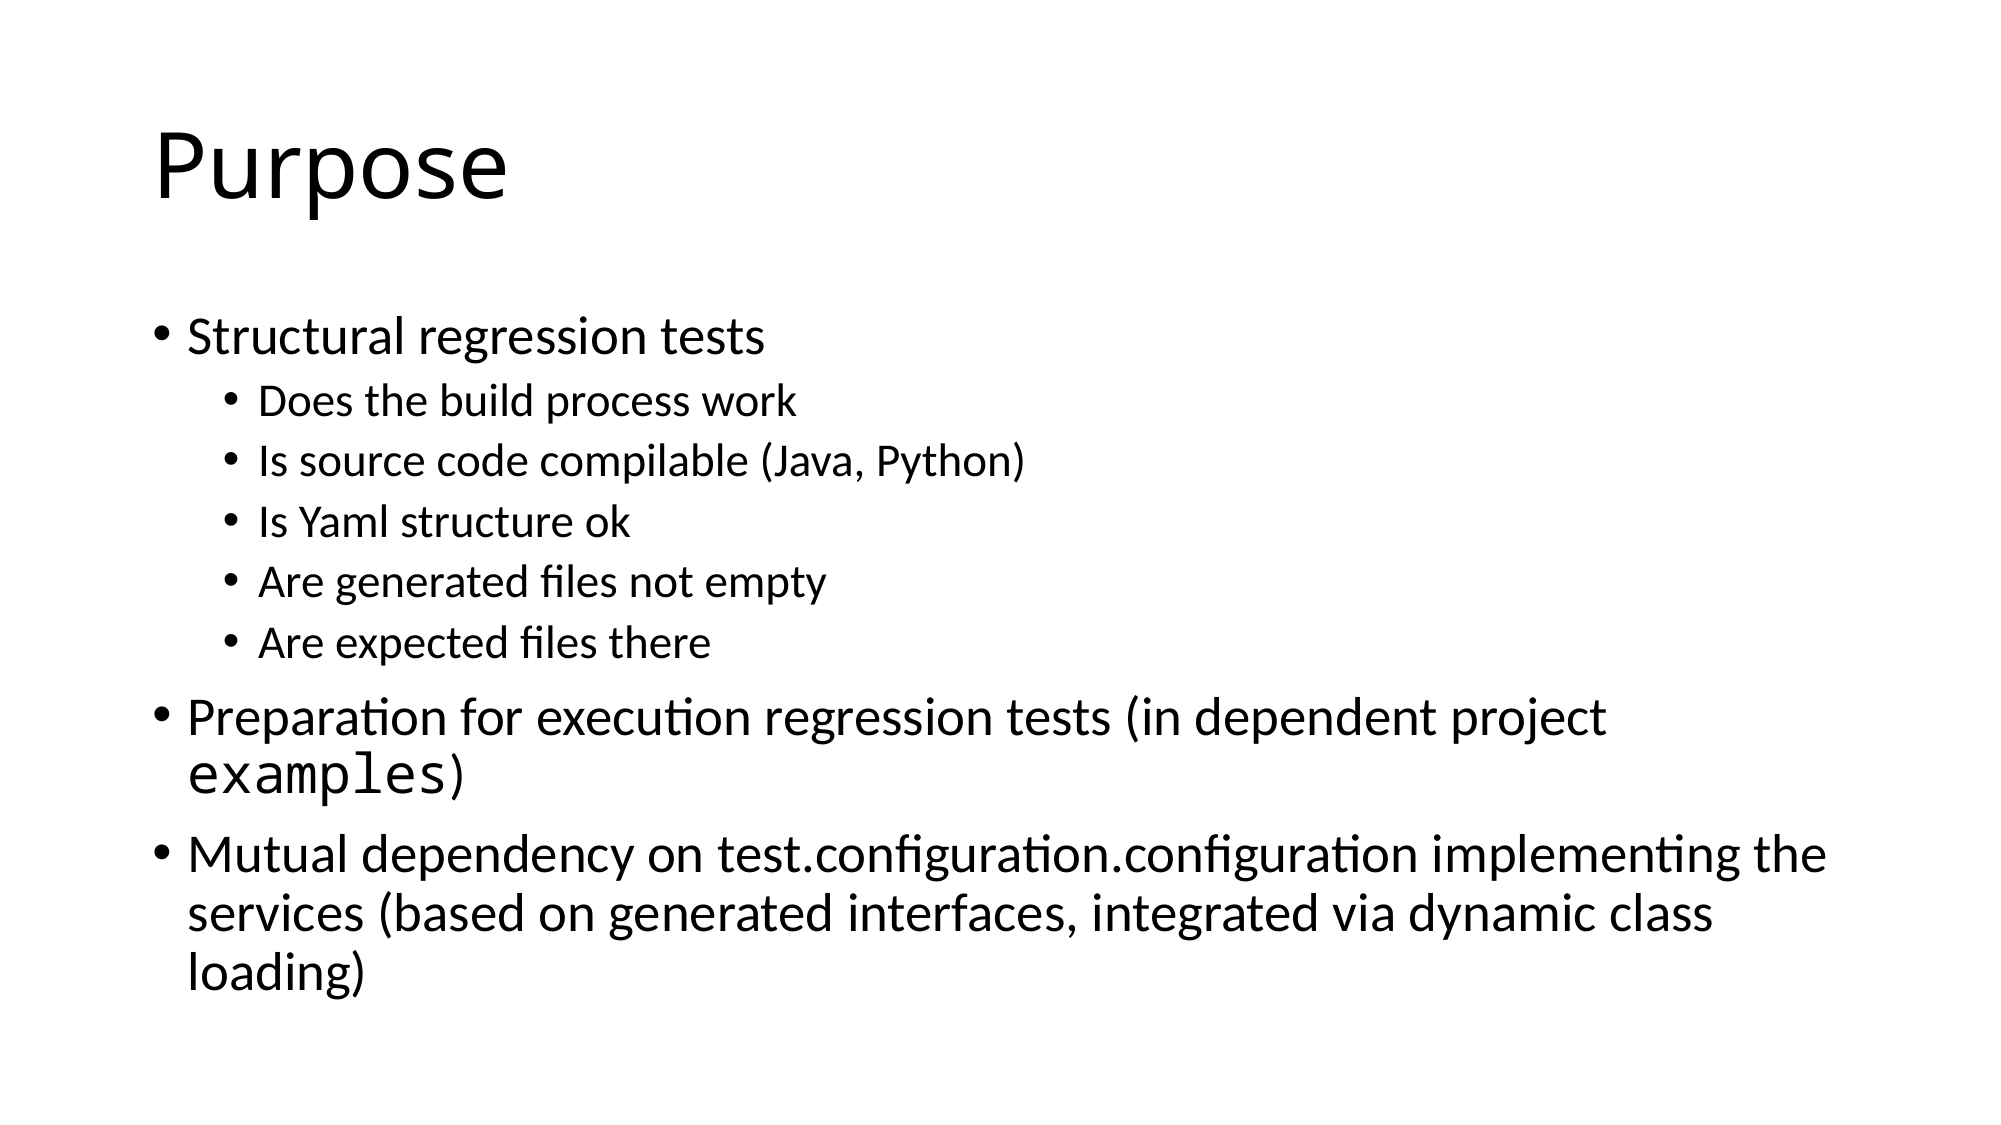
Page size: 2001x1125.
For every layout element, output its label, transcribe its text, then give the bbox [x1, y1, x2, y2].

title Purpose [137, 59, 1863, 278]
list Structural regression tests Does the build process work Is source code compilable (Java, Python) Is Yaml structure ok Are generated files not empty Are expected files there Preparation for execution regression tests (in dependent project examples) Mutual dependency on test.configuration.configuration implementing the services (based on generated interfaces, integrated via dynamic class loading) [137, 299, 1863, 1014]
